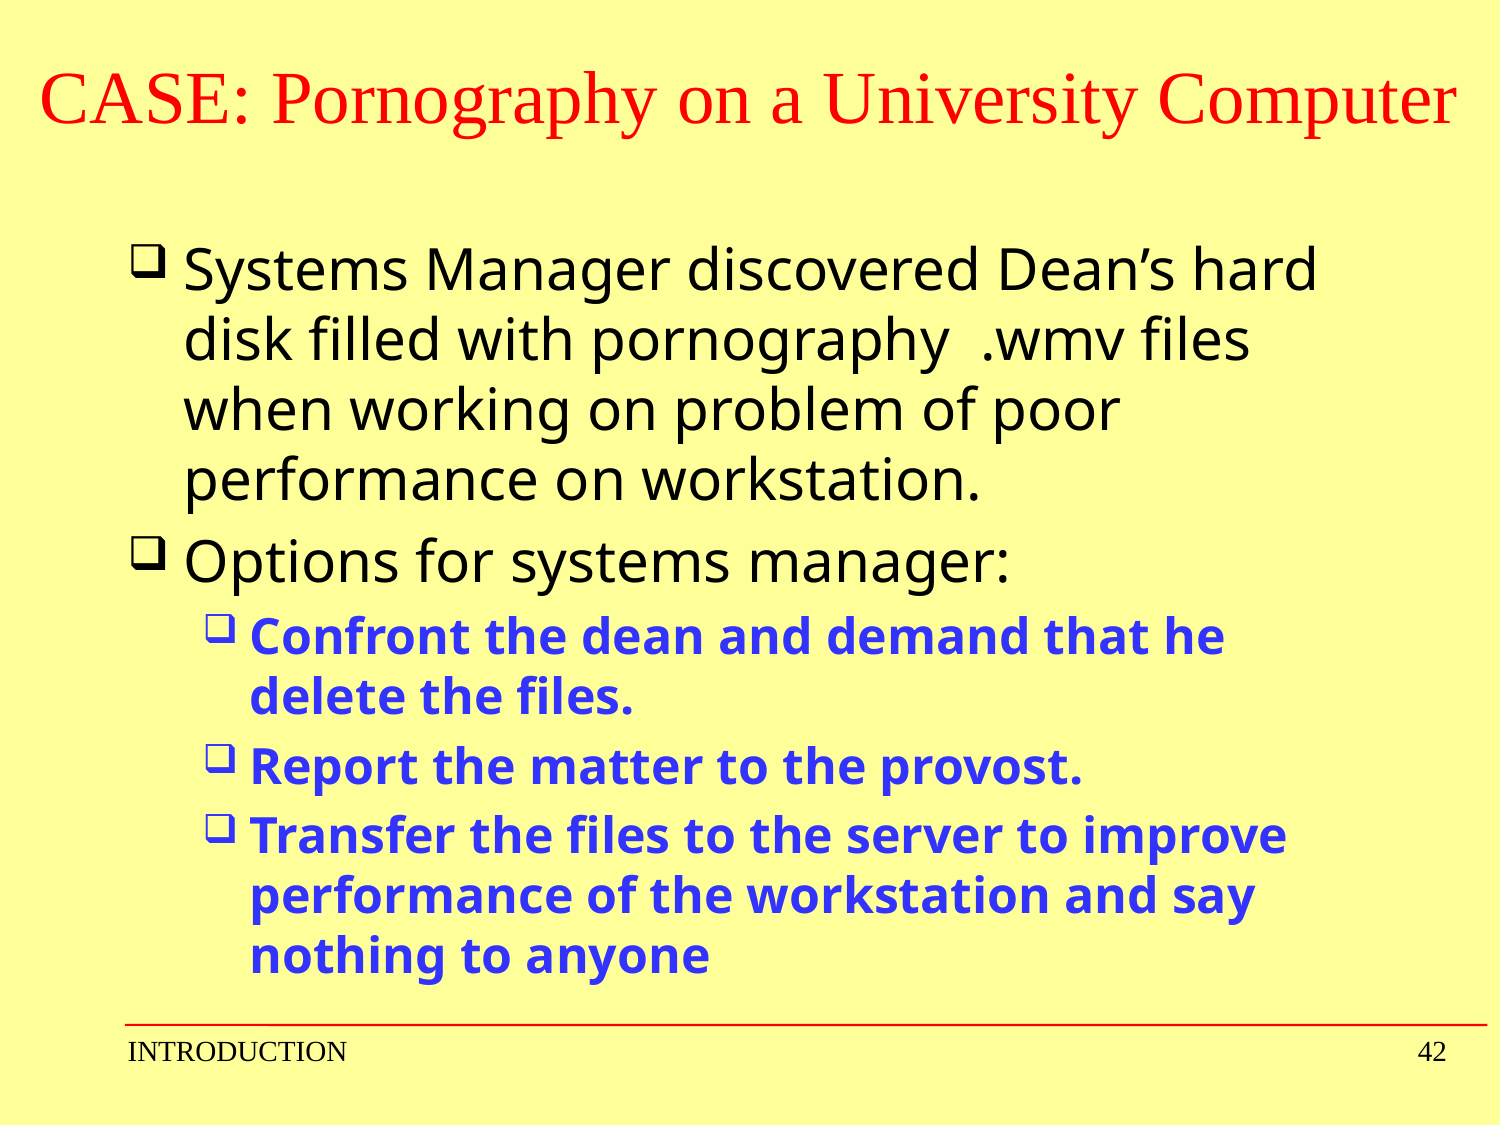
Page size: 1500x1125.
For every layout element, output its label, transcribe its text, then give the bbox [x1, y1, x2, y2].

title CASE: Pornography on a University Computer [24, 0, 1500, 188]
slide_number 42 [1149, 1024, 1463, 1101]
list Systems Manager discovered Dean’s hard disk filled with pornography .wmv files when working on problem of poor performance on workstation. Options for systems manager: Confront the dean and demand that he delete the files. Report the matter to the provost. Transfer the files to the server to improve performance of the workstation and say nothing to anyone [112, 224, 1388, 1001]
slide_number INTRODUCTION [112, 1024, 501, 1101]
